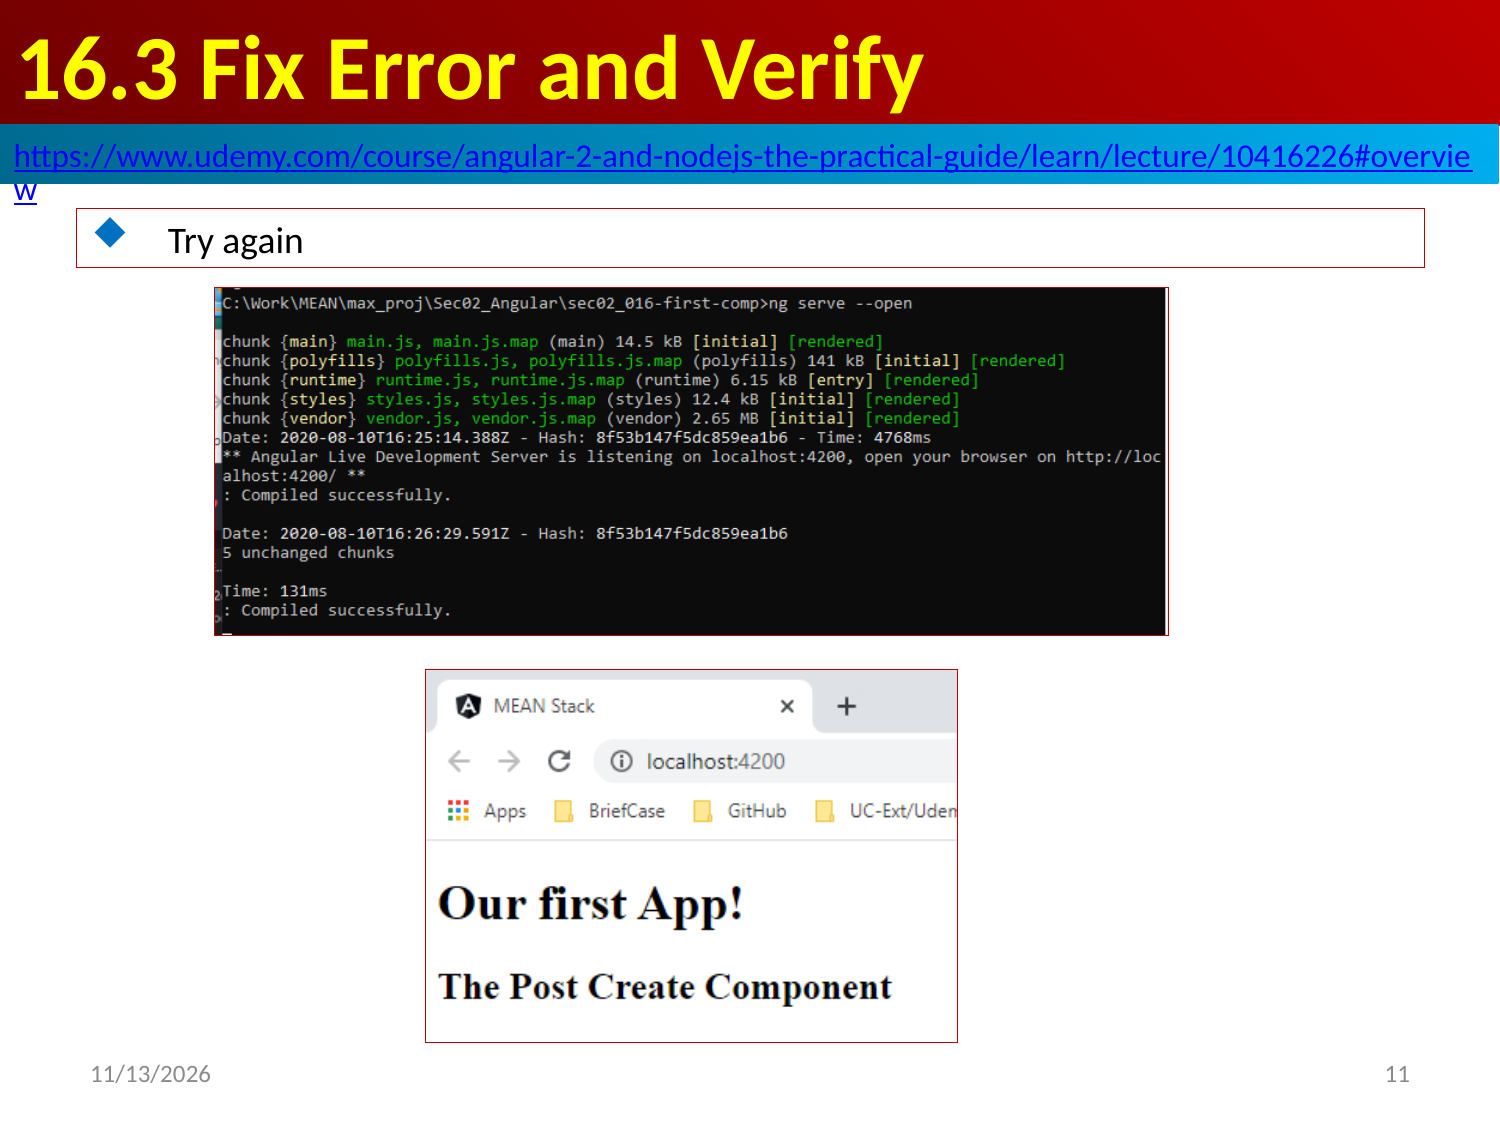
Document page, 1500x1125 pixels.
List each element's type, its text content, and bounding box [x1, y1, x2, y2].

picture [214, 287, 1169, 636]
text_box https://www.udemy.com/course/angular-2-and-nodejs-the-practical-guide/learn/lecture/10416226#overview [0, 124, 1499, 184]
subtitle Try again [76, 208, 1425, 268]
slide_number 11 [1074, 1042, 1425, 1103]
picture [424, 668, 958, 1043]
title 16.3 Fix Error and Verify [0, 0, 1500, 126]
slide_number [75, 1042, 425, 1103]
